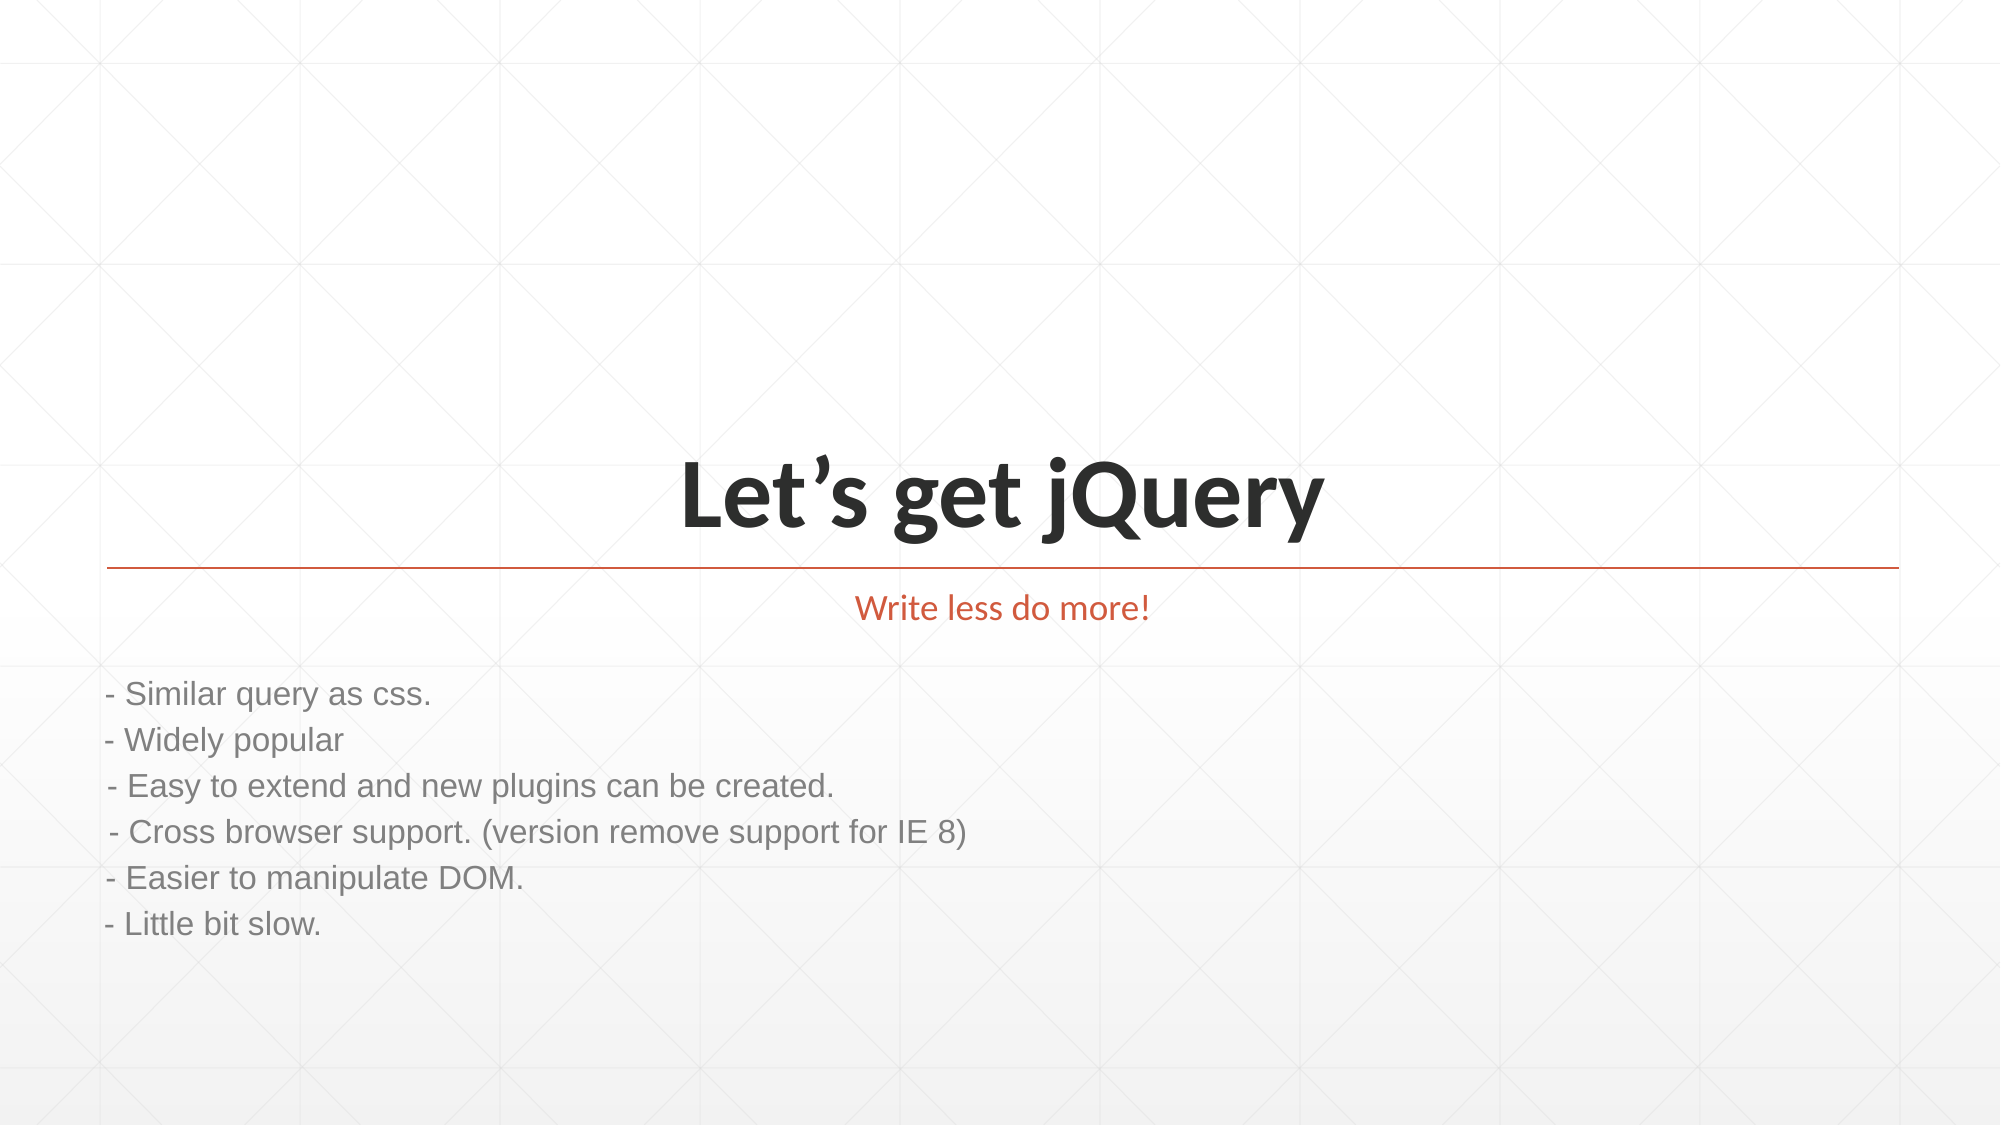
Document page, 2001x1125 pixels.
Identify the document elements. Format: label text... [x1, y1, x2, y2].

text_box - Similar query as css. [89, 664, 448, 719]
text_box - Little bit slow. [89, 894, 338, 950]
text_box - Easy to extend and new plugins can be created. [92, 756, 852, 812]
text_box - Widely popular [89, 710, 360, 766]
text_box - Easier to manipulate DOM. [90, 848, 541, 904]
subtitle Write less do more! [107, 580, 1900, 637]
text_box - Cross browser support. (version remove support for IE 8) [93, 802, 984, 858]
title Let’s get jQuery [107, 313, 1900, 553]
